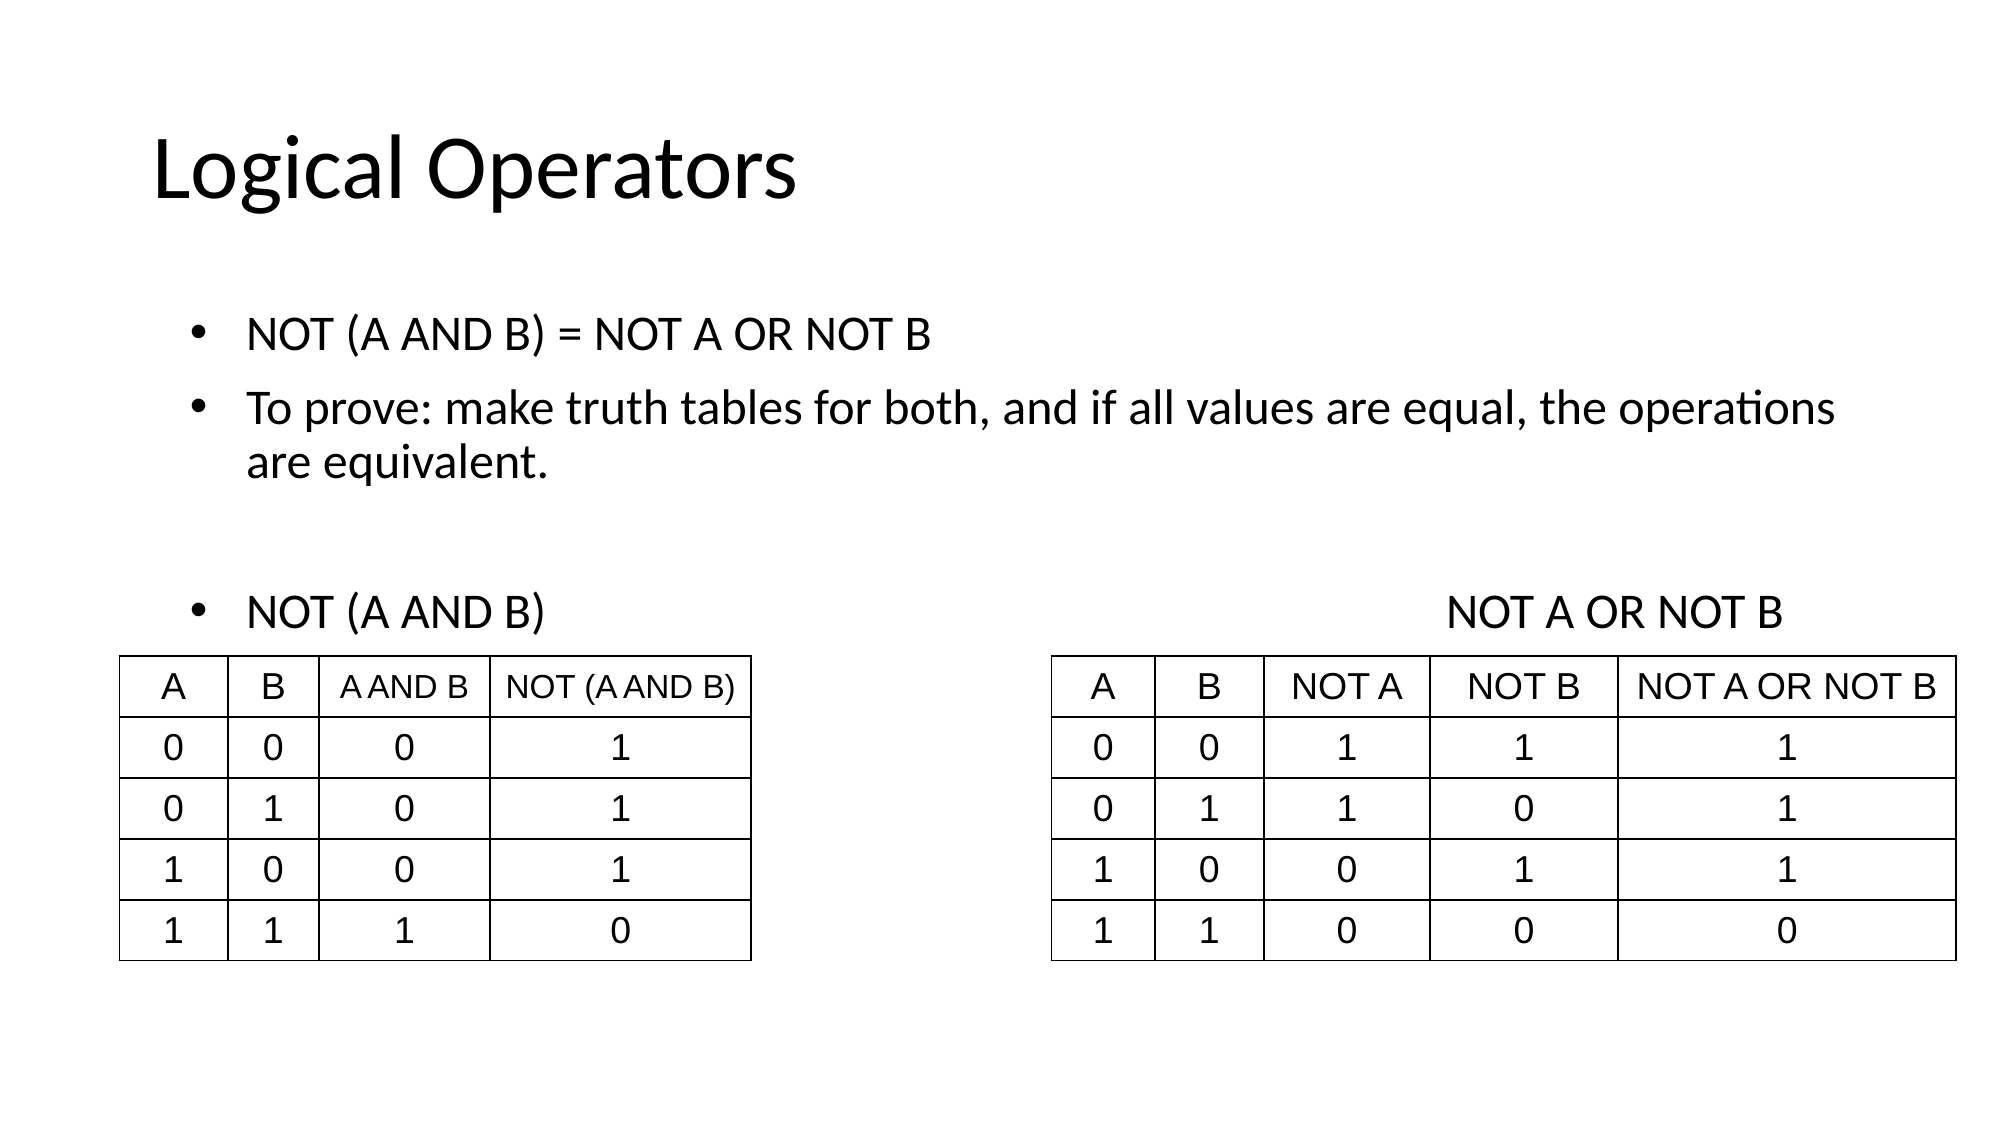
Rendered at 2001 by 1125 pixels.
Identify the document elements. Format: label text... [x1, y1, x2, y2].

table_cell 1 [1052, 840, 1154, 899]
table_header NOT A [1265, 657, 1429, 716]
table_cell 0 [491, 901, 750, 960]
table_cell 0 [120, 718, 227, 777]
table_cell 0 [1431, 779, 1617, 838]
table_cell 0 [229, 840, 318, 899]
table_cell 0 [1156, 840, 1263, 899]
table_cell 1 [491, 779, 750, 838]
table_header NOT A OR NOT B [1619, 657, 1955, 716]
table_cell 1 [1619, 779, 1955, 838]
table_cell 1 [120, 901, 227, 960]
table_header NOT (A AND B) [491, 657, 750, 716]
table_cell 0 [1052, 718, 1154, 777]
table_header B [1156, 657, 1263, 716]
table_cell 0 [320, 718, 489, 777]
table_cell 1 [1156, 901, 1263, 960]
table_cell 0 [1431, 901, 1617, 960]
table_cell 1 [491, 718, 750, 777]
table_cell 0 [1052, 779, 1154, 838]
table_cell 0 [1265, 901, 1429, 960]
list NOT (A AND B) = NOT A OR NOT B To prove: make truth tables for both, and if all values are equal, the operations are equivalent. NOT (A AND B) NOT A OR NOT B [137, 299, 1863, 1014]
table_cell 1 [1265, 718, 1429, 777]
table_cell 0 [320, 779, 489, 838]
table_cell 1 [1619, 840, 1955, 899]
table_cell 1 [120, 840, 227, 899]
table_cell 1 [229, 901, 318, 960]
title Logical Operators [137, 59, 1863, 278]
table_cell 1 [491, 840, 750, 899]
table_cell 1 [1052, 901, 1154, 960]
table_cell 0 [320, 840, 489, 899]
table_header A AND B [320, 657, 489, 716]
table_header NOT B [1431, 657, 1617, 716]
table_cell 1 [1265, 779, 1429, 838]
table_cell 0 [1156, 718, 1263, 777]
table_cell 0 [1265, 840, 1429, 899]
table_cell 1 [1156, 779, 1263, 838]
table_cell 1 [1431, 840, 1617, 899]
table_cell 0 [229, 718, 318, 777]
table_cell 0 [120, 779, 227, 838]
table_header B [229, 657, 318, 716]
table_cell 0 [1619, 901, 1955, 960]
table_cell 1 [229, 779, 318, 838]
table_cell 1 [1431, 718, 1617, 777]
table_cell 1 [320, 901, 489, 960]
table_cell 1 [1619, 718, 1955, 777]
table_header A [120, 657, 227, 716]
table_header A [1052, 657, 1154, 716]
